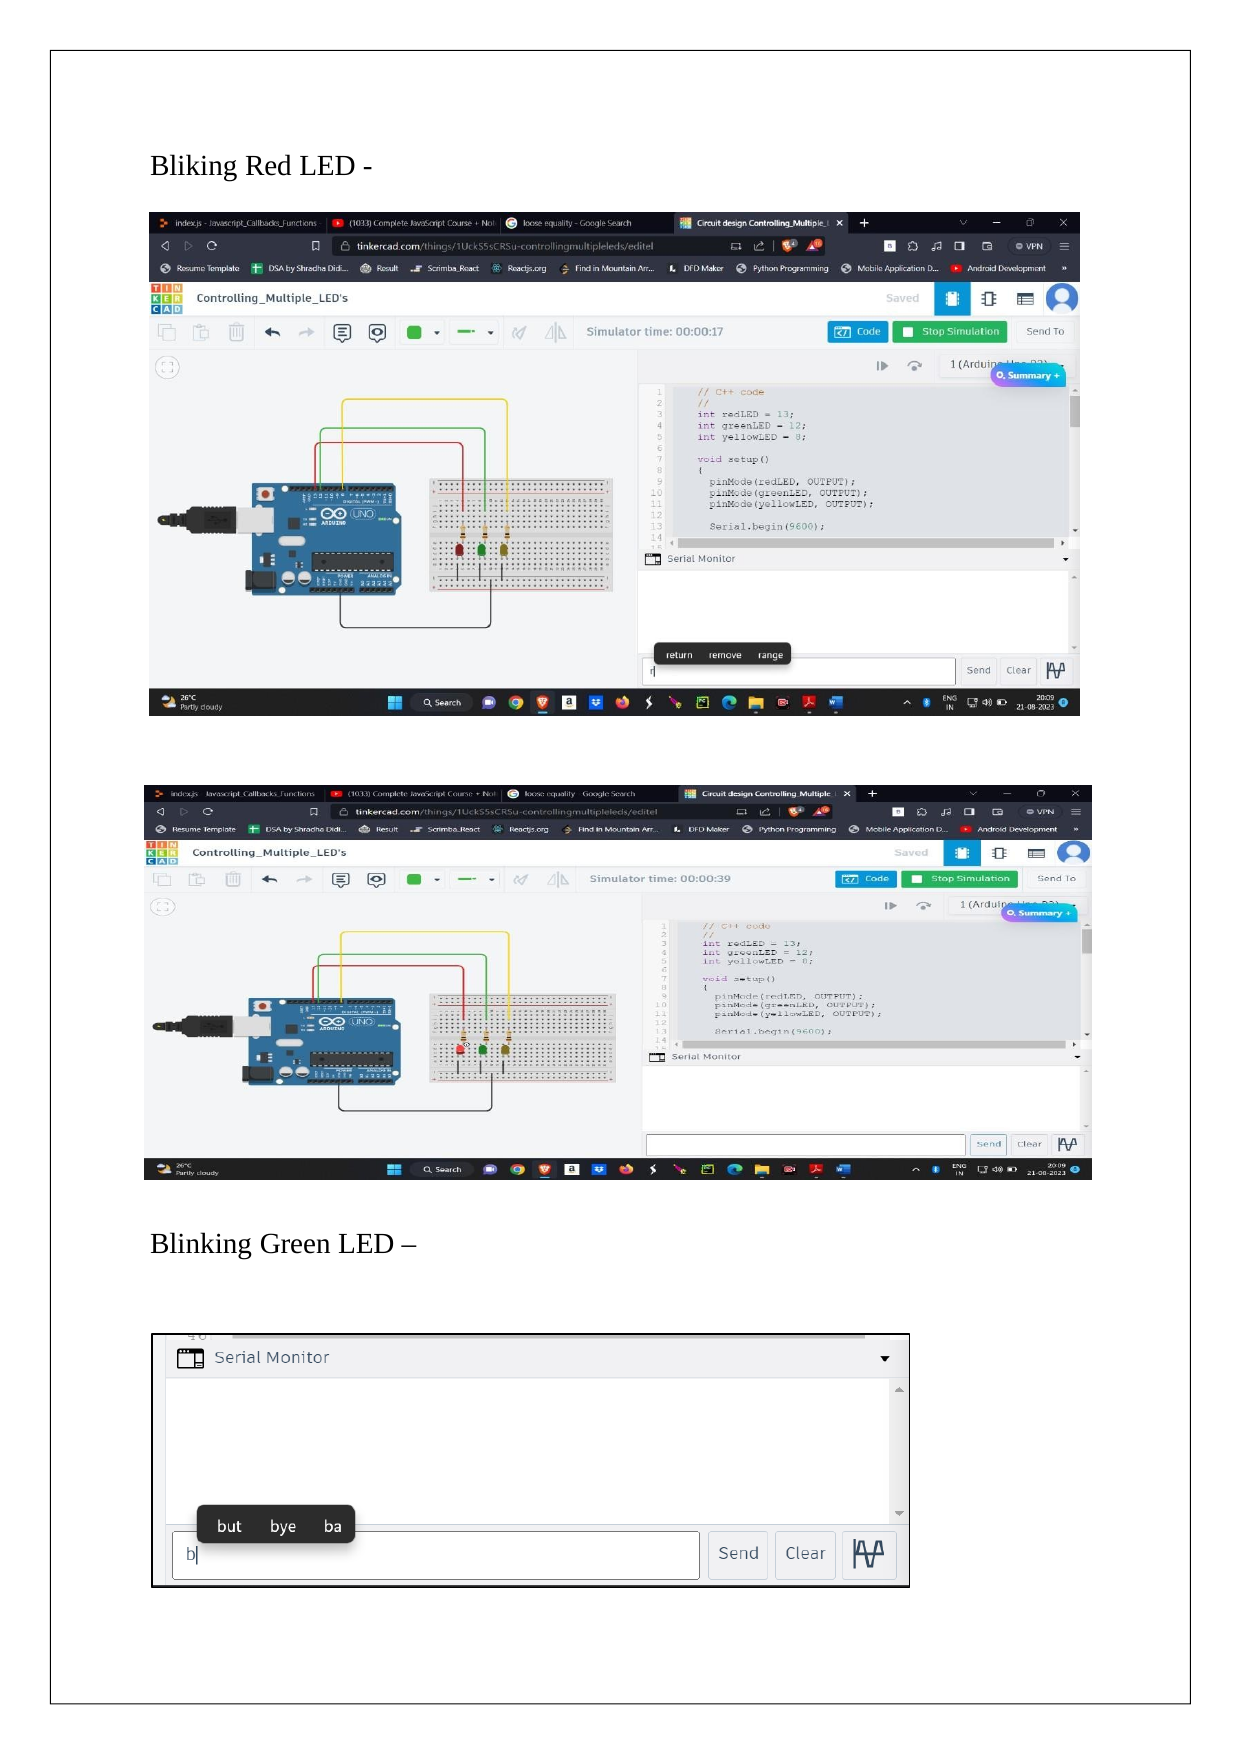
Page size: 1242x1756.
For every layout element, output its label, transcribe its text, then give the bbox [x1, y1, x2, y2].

picture [144, 785, 1092, 1180]
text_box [151, 1332, 911, 1589]
text_box Bliking Red LED - [147, 144, 375, 182]
text_box Blinking Green LED – [147, 1222, 419, 1260]
picture [149, 212, 1081, 716]
